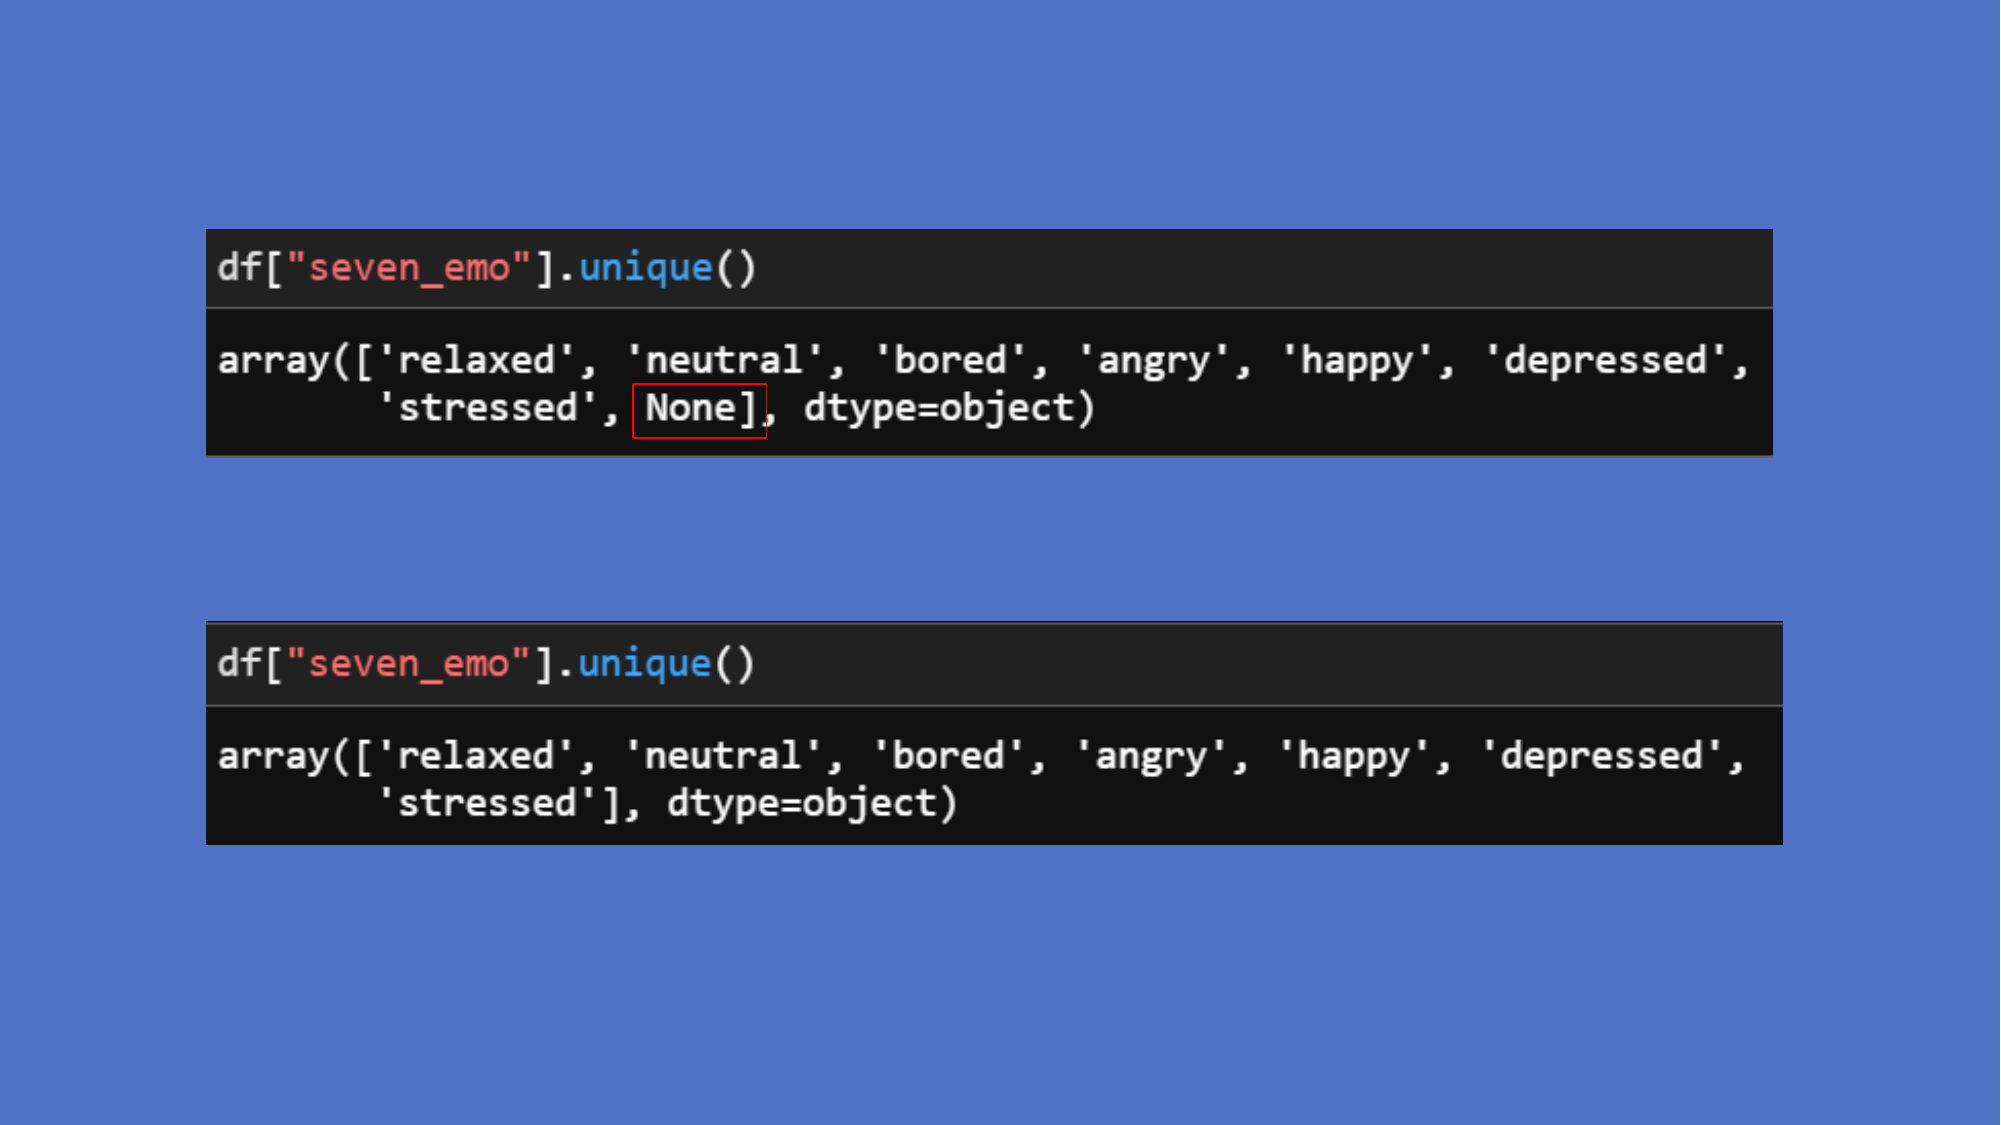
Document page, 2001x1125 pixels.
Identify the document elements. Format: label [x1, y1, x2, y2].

picture [206, 621, 1783, 845]
picture [206, 229, 1773, 458]
